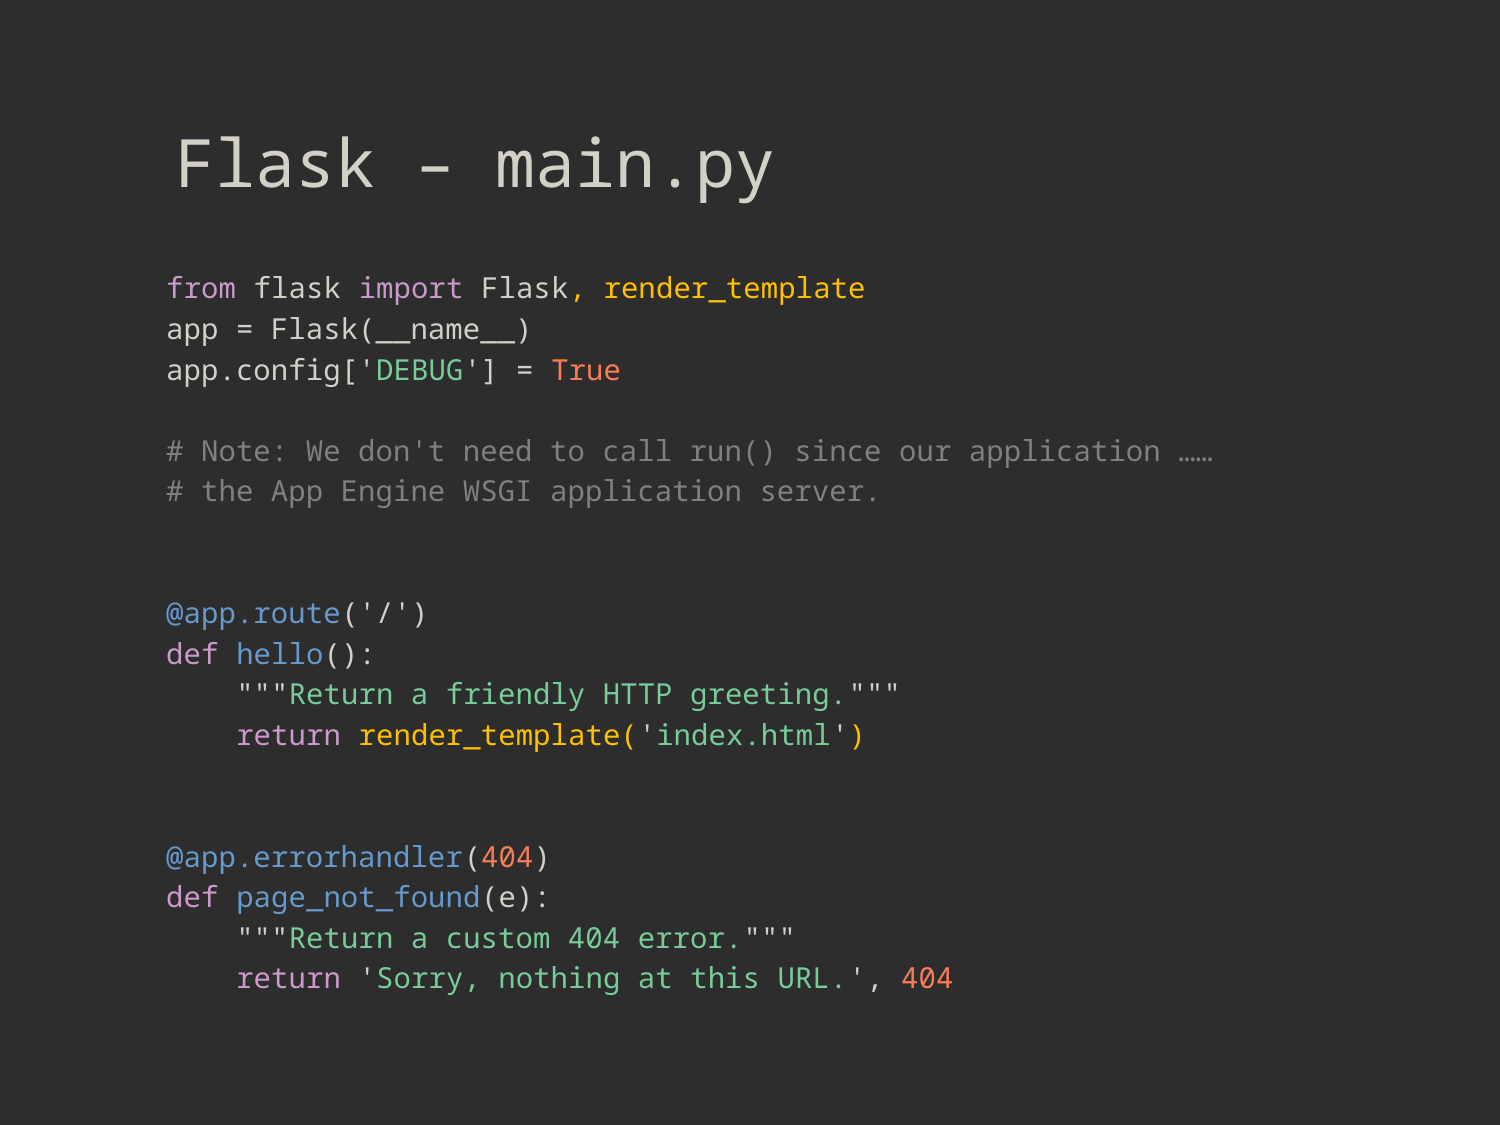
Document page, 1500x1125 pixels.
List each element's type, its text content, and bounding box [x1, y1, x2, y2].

list from flask import Flask, render_template app = Flask(__name__) app.config['DEBUG'] = True # Note: We don't need to call run() since our application …… # the App Engine WSGI application server. @app.route('/') def hello(): """Return a friendly HTTP greeting.""" return render_template('index.html') @app.errorhandler(404) def page_not_found(e): """Return a custom 404 error.""" return 'Sorry, nothing at this URL.', 404 [29, 262, 1471, 1005]
text_box Flask – main.py [161, 113, 1339, 209]
